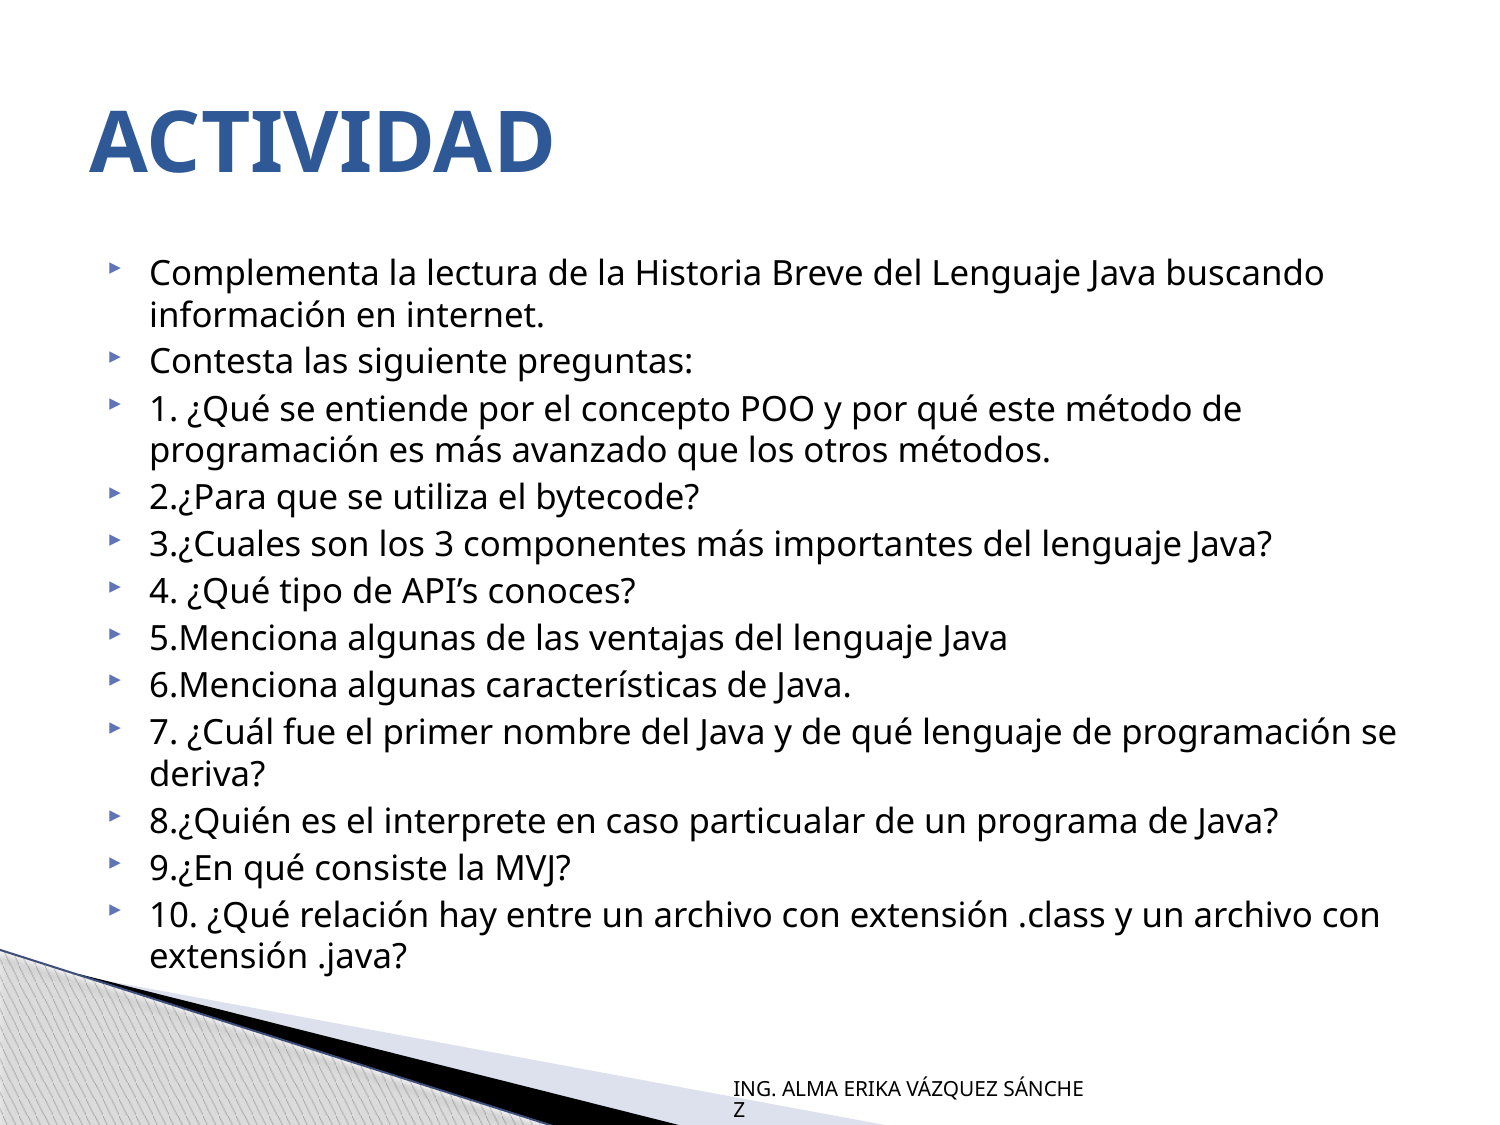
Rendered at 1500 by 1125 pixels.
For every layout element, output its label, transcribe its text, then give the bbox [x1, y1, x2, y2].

footer ING. ALMA ERIKA VÁZQUEZ SÁNCHEZ [718, 1051, 1105, 1112]
list Complementa la lectura de la Historia Breve del Lenguaje Java buscando información en internet. Contesta las siguiente preguntas: 1. ¿Qué se entiende por el concepto POO y por qué este método de programación es más avanzado que los otros métodos. 2.¿Para que se utiliza el bytecode? 3.¿Cuales son los 3 componentes más importantes del lenguaje Java? 4. ¿Qué tipo de API’s conoces? 5.Menciona algunas de las ventajas del lenguaje Java 6.Menciona algunas características de Java. 7. ¿Cuál fue el primer nombre del Java y de qué lenguaje de programación se deriva? 8.¿Quién es el interprete en caso particualar de un programa de Java? 9.¿En qué consiste la MVJ? 10. ¿Qué relación hay entre un archivo con extensión .class y un archivo con extensión .java? [75, 243, 1425, 986]
title ACTIVIDAD [75, 45, 1425, 233]
